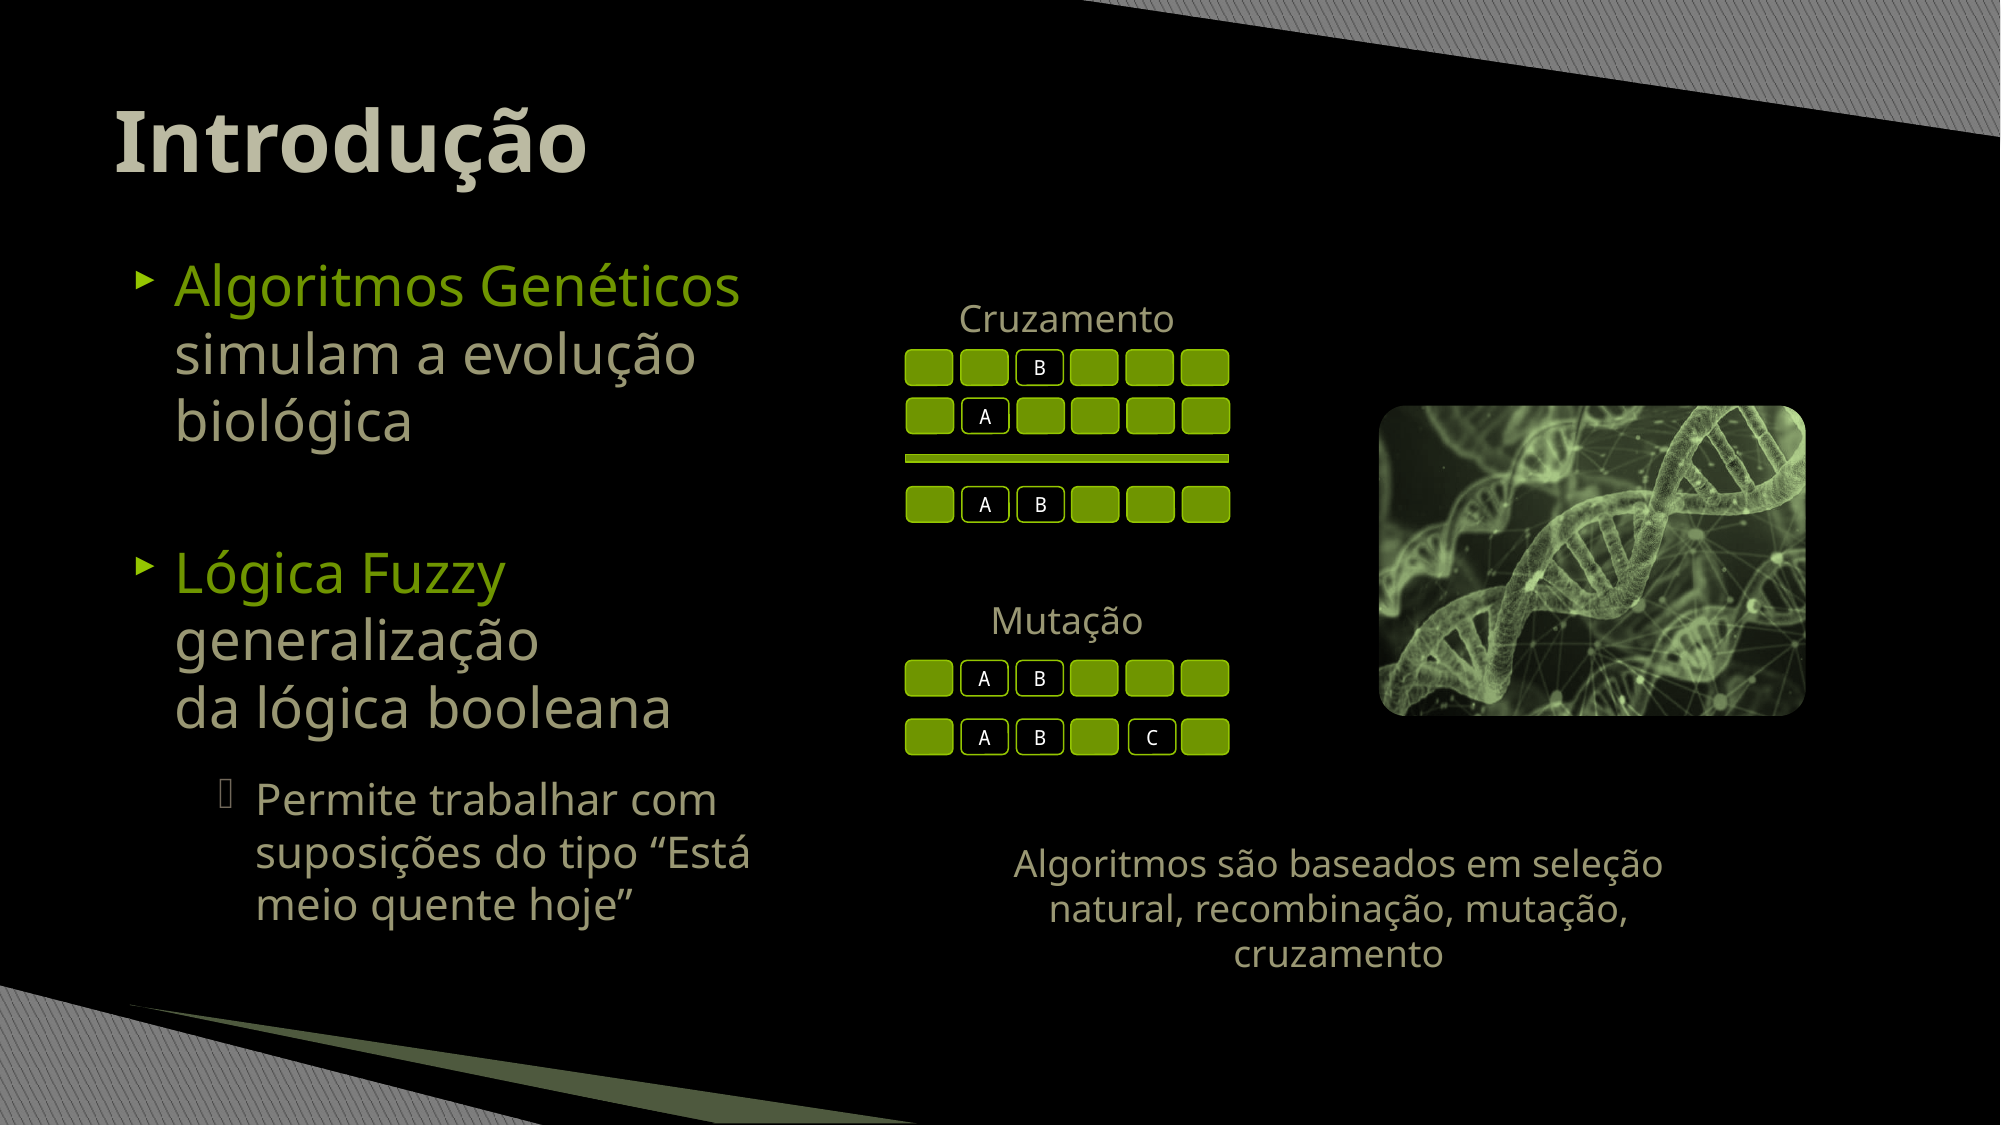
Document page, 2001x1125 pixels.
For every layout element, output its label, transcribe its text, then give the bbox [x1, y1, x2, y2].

picture [0, 985, 543, 1125]
picture [1082, 0, 2000, 138]
text_box Algoritmos são baseados em seleção natural, recombinação, mutação, cruzamento [943, 832, 1735, 982]
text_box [905, 287, 1230, 755]
picture [1378, 405, 1806, 717]
list Algoritmos Genéticos simulam a evolução biológica Lógica Fuzzy generalização da lógica booleana Permite trabalhar com suposições do tipo “Está meio quente hoje” [99, 243, 1900, 1035]
title Introdução [99, 45, 1900, 233]
